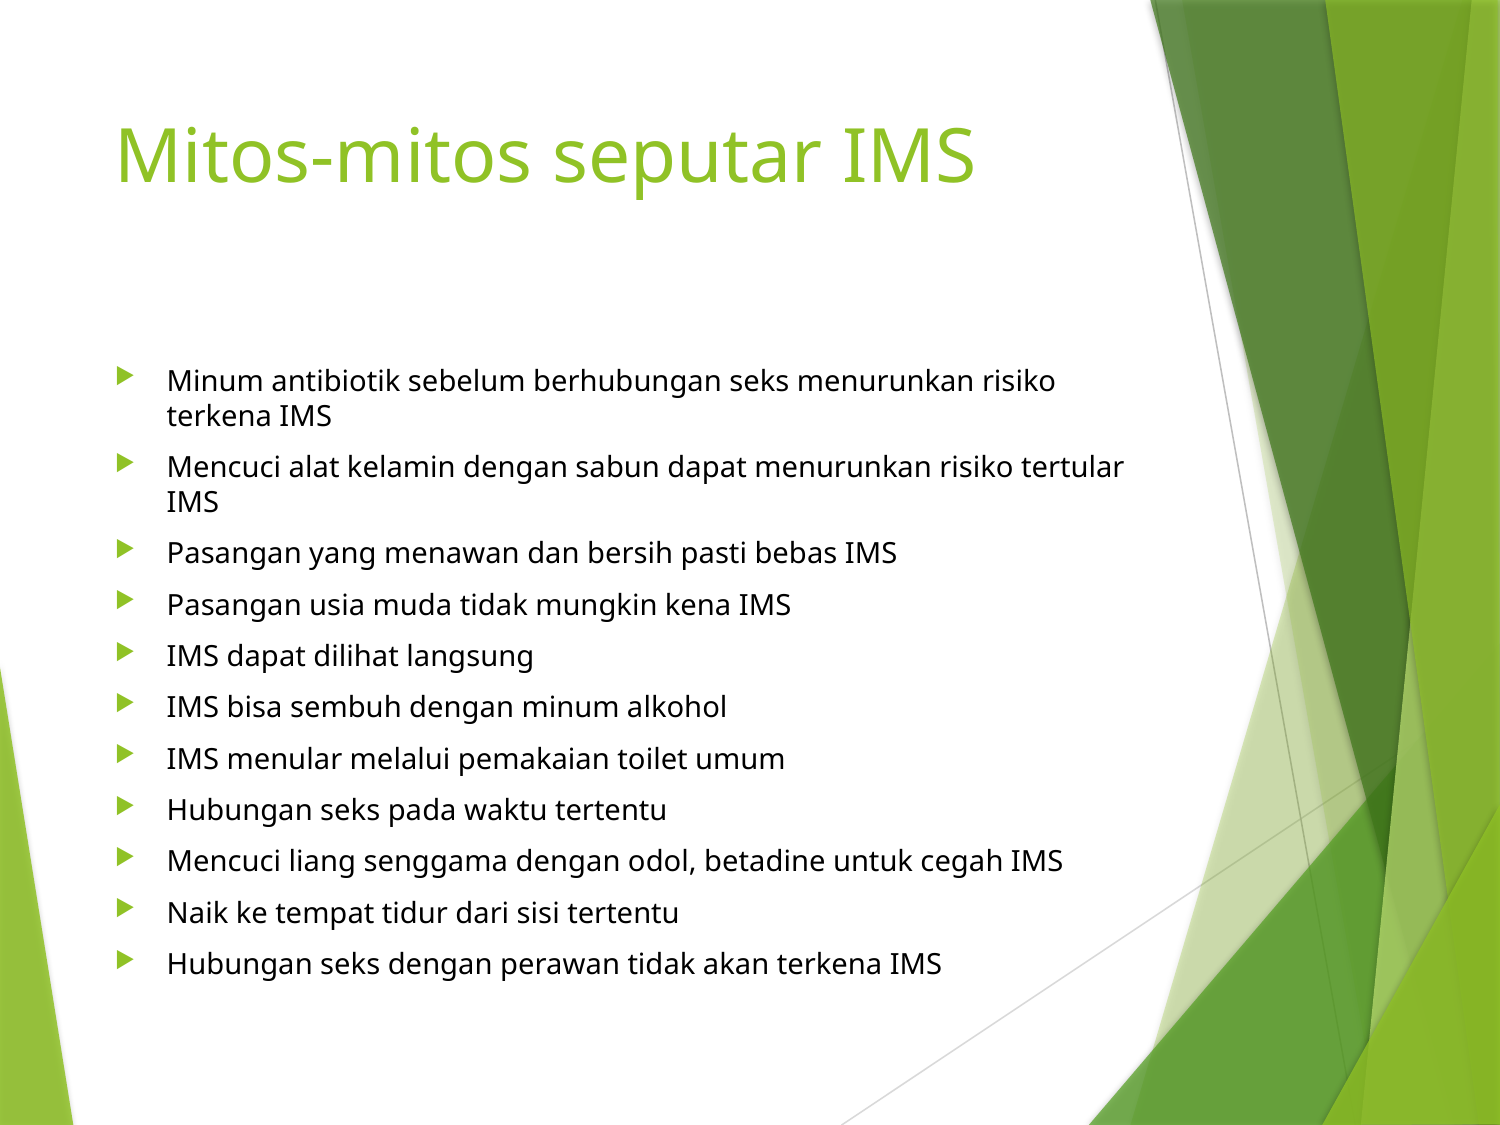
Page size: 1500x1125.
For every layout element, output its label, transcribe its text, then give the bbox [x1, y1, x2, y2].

list Minum antibiotik sebelum berhubungan seks menurunkan risiko terkena IMS Mencuci alat kelamin dengan sabun dapat menurunkan risiko tertular IMS Pasangan yang menawan dan bersih pasti bebas IMS Pasangan usia muda tidak mungkin kena IMS IMS dapat dilihat langsung IMS bisa sembuh dengan minum alkohol IMS menular melalui pemakaian toilet umum Hubungan seks pada waktu tertentu Mencuci liang senggama dengan odol, betadine untuk cegah IMS Naik ke tempat tidur dari sisi tertentu Hubungan seks dengan perawan tidak akan terkena IMS [99, 354, 1142, 992]
title Mitos-mitos seputar IMS [99, 99, 1142, 317]
